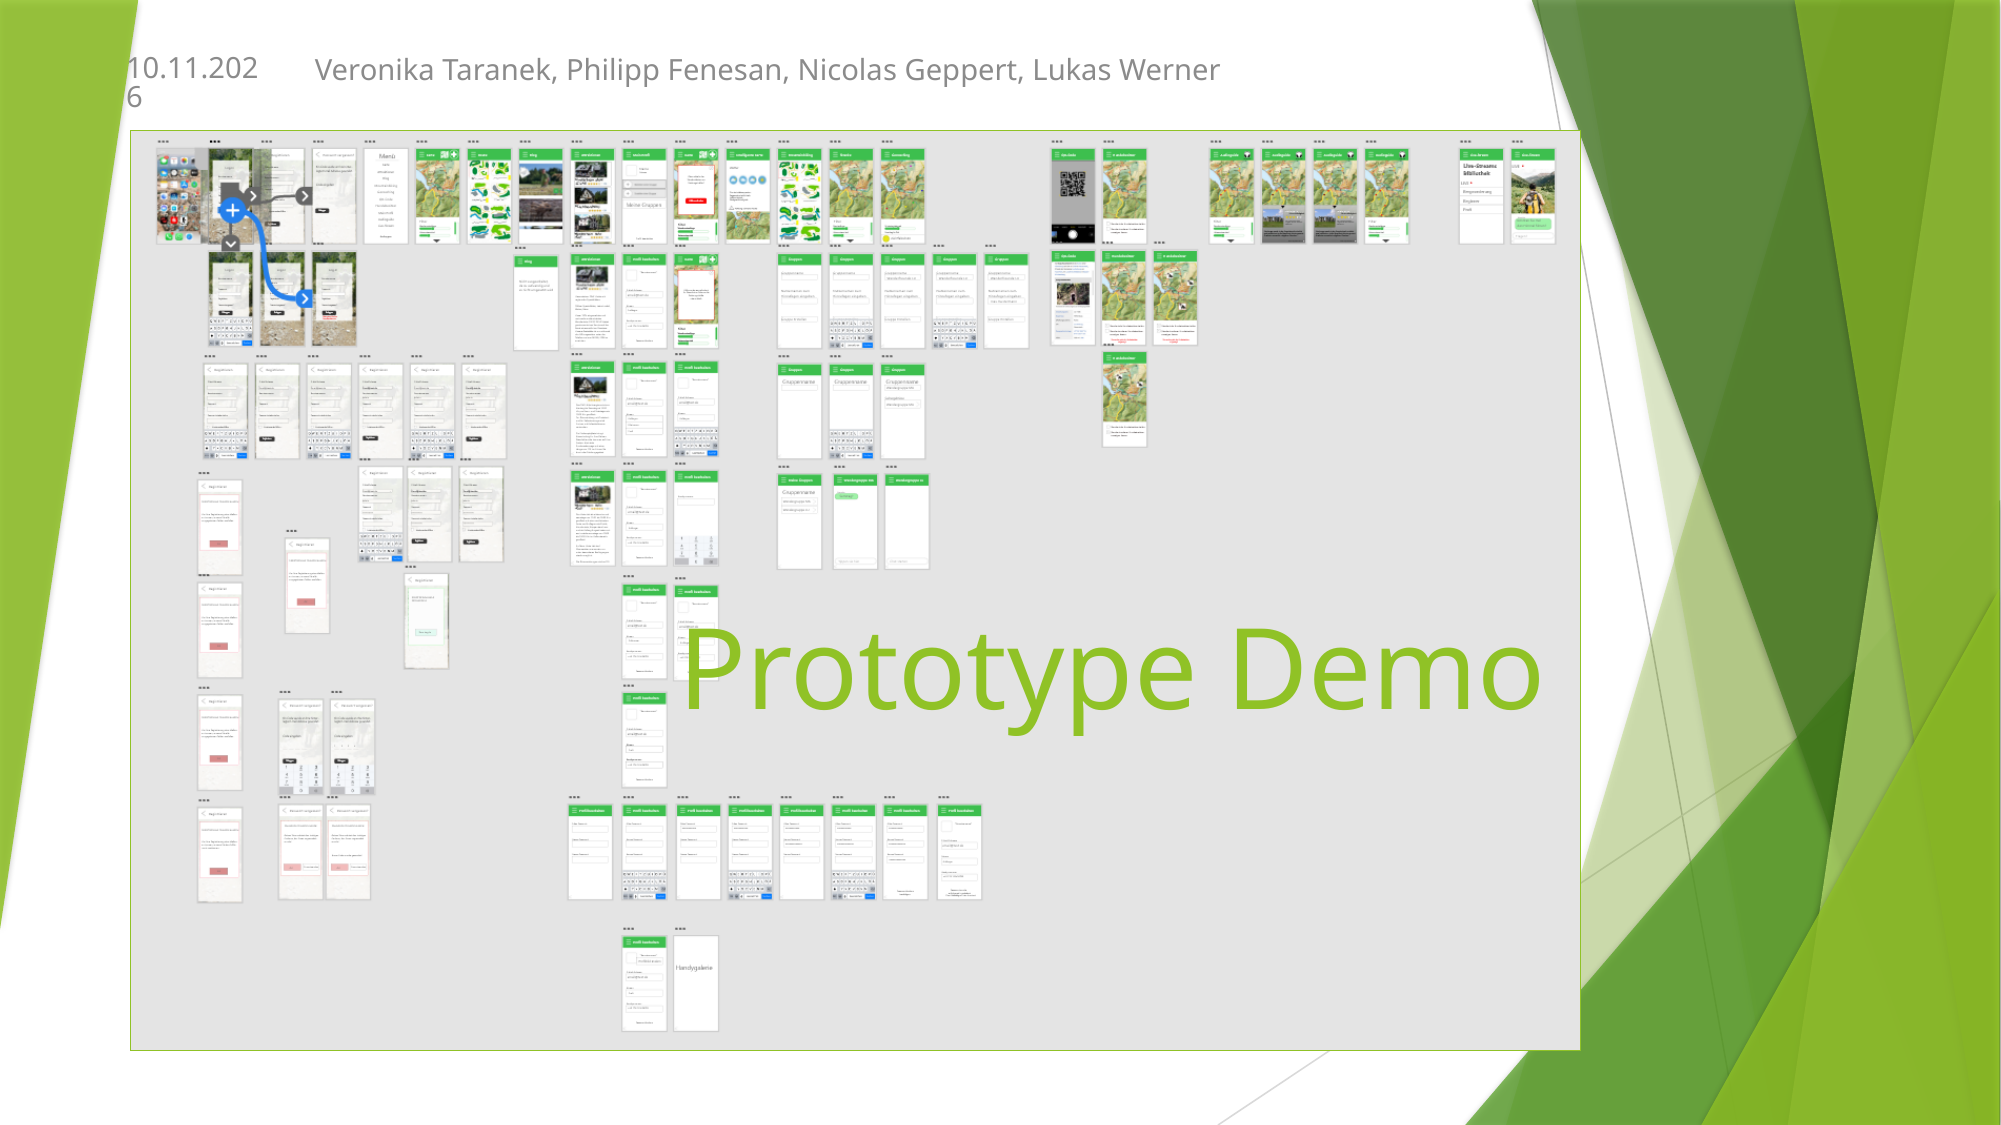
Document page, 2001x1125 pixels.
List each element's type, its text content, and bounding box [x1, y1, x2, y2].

text_box 04.11.2020 [111, 37, 287, 100]
text_box Veronika Taranek, Philipp Fenesan, Nicolas Geppert, Lukas Werner [299, 37, 1237, 100]
picture [129, 129, 1582, 1052]
